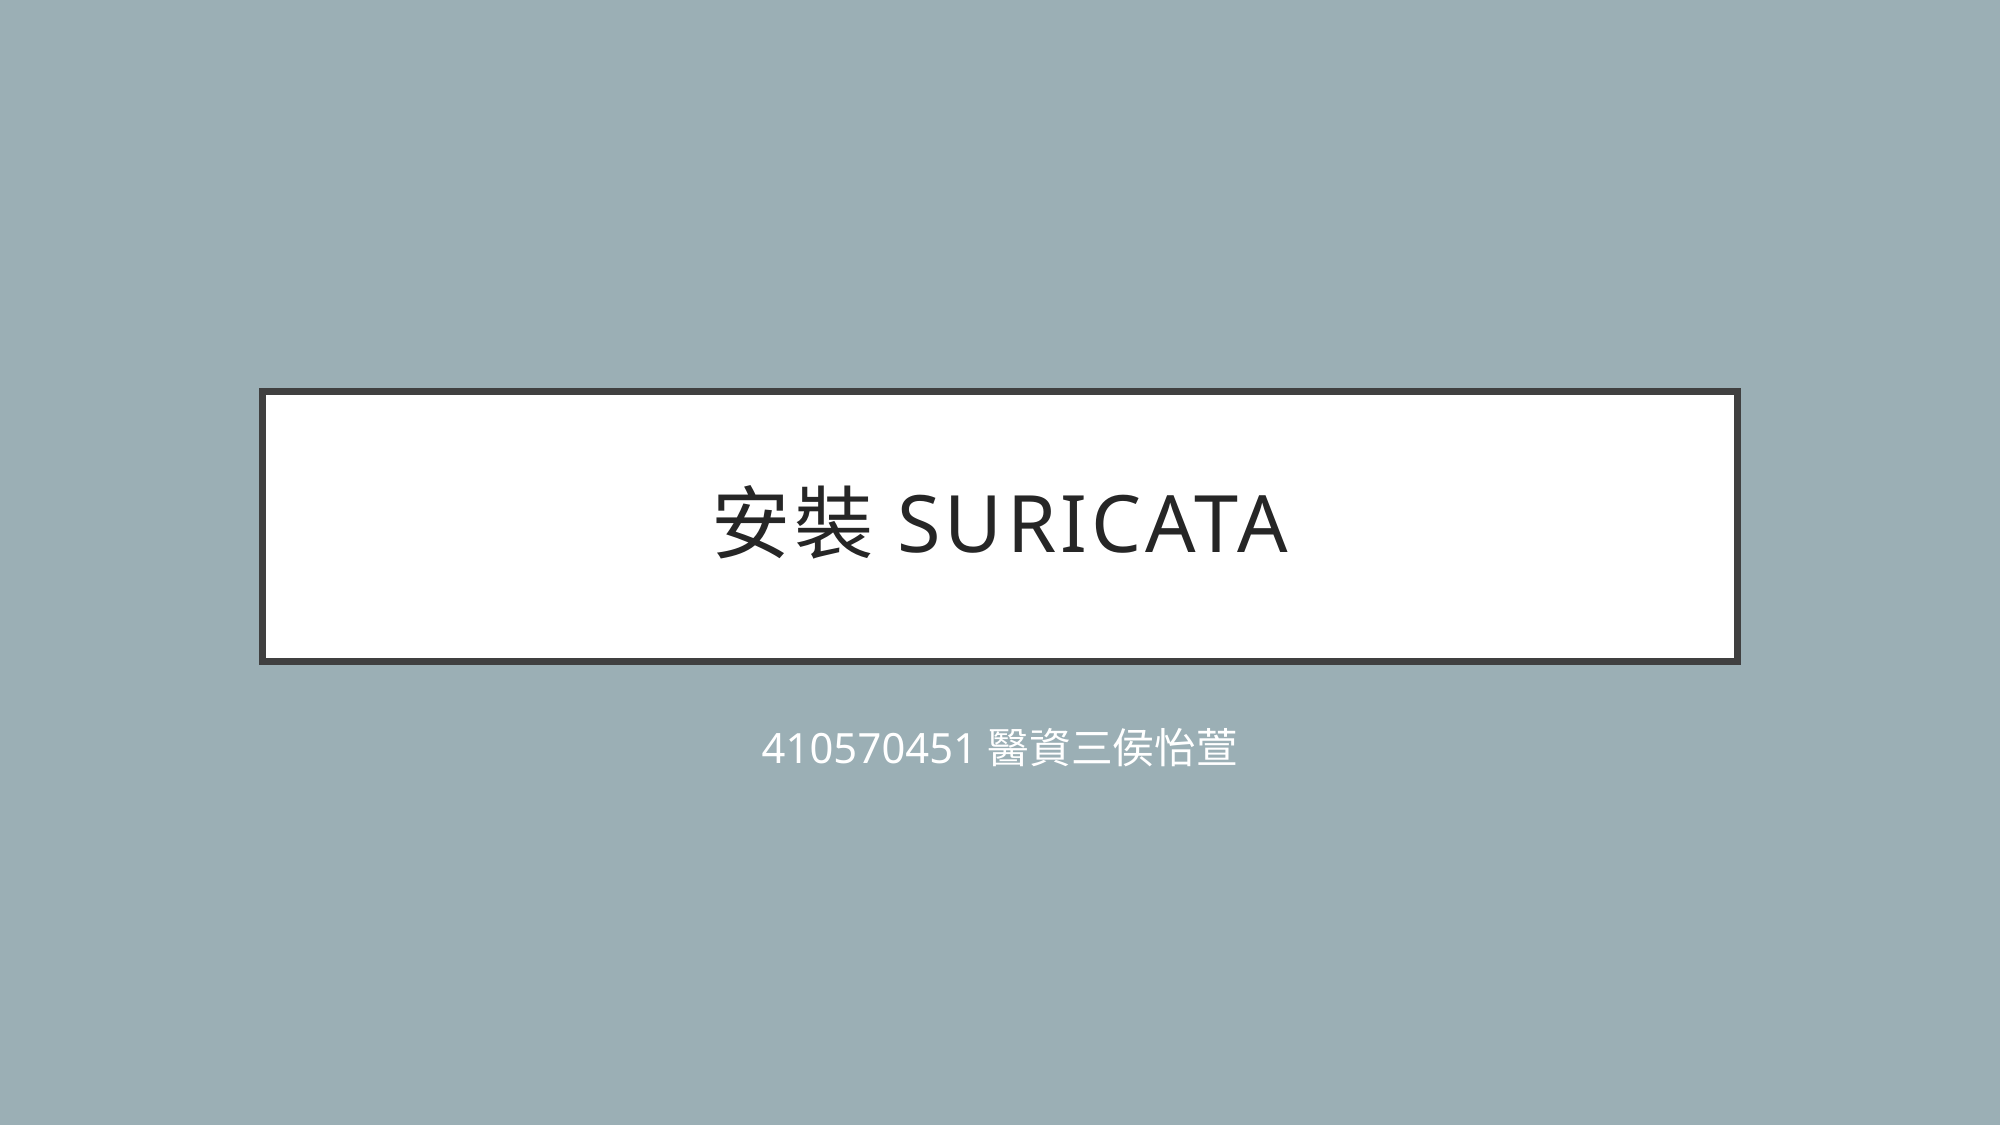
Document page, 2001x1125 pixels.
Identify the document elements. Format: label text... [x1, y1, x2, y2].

subtitle 410570451醫資三侯怡萱 [442, 713, 1558, 918]
title 安裝Suricata [259, 388, 1741, 665]
